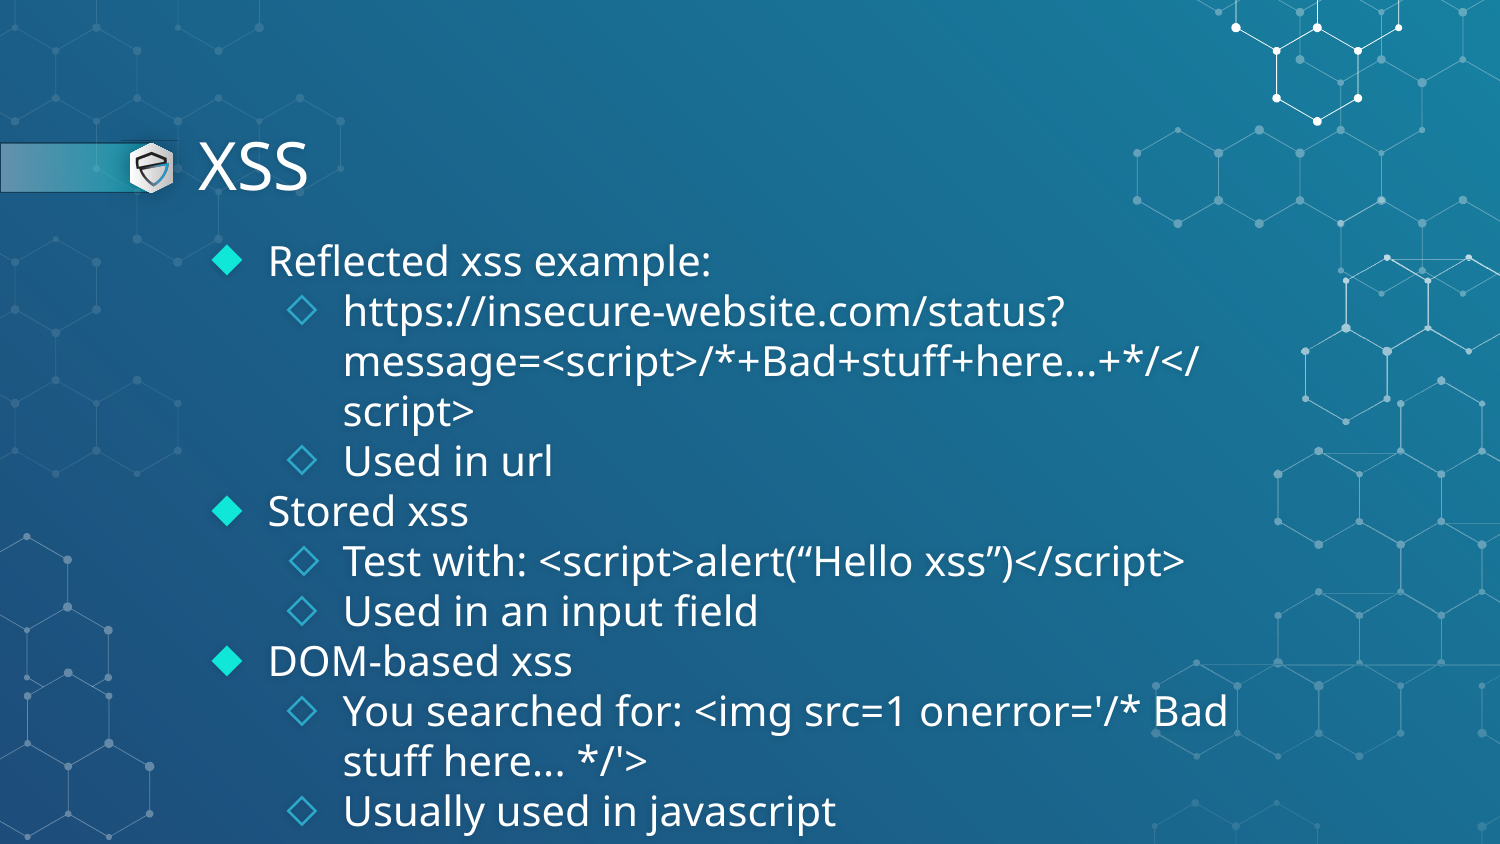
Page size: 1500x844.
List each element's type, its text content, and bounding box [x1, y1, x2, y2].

picture [121, 140, 178, 198]
list Reflected xss example: https://insecure-website.com/status?message=<script>/*+Bad+stuff+here...+*/</script> Used in url Stored xss Test with: <script>alert(“Hello xss”)</script> Used in an input field DOM-based xss You searched for: <img src=1 onerror='/* Bad stuff here... */'> Usually used in javascript [192, 234, 1297, 733]
title XSS [198, 140, 1302, 198]
